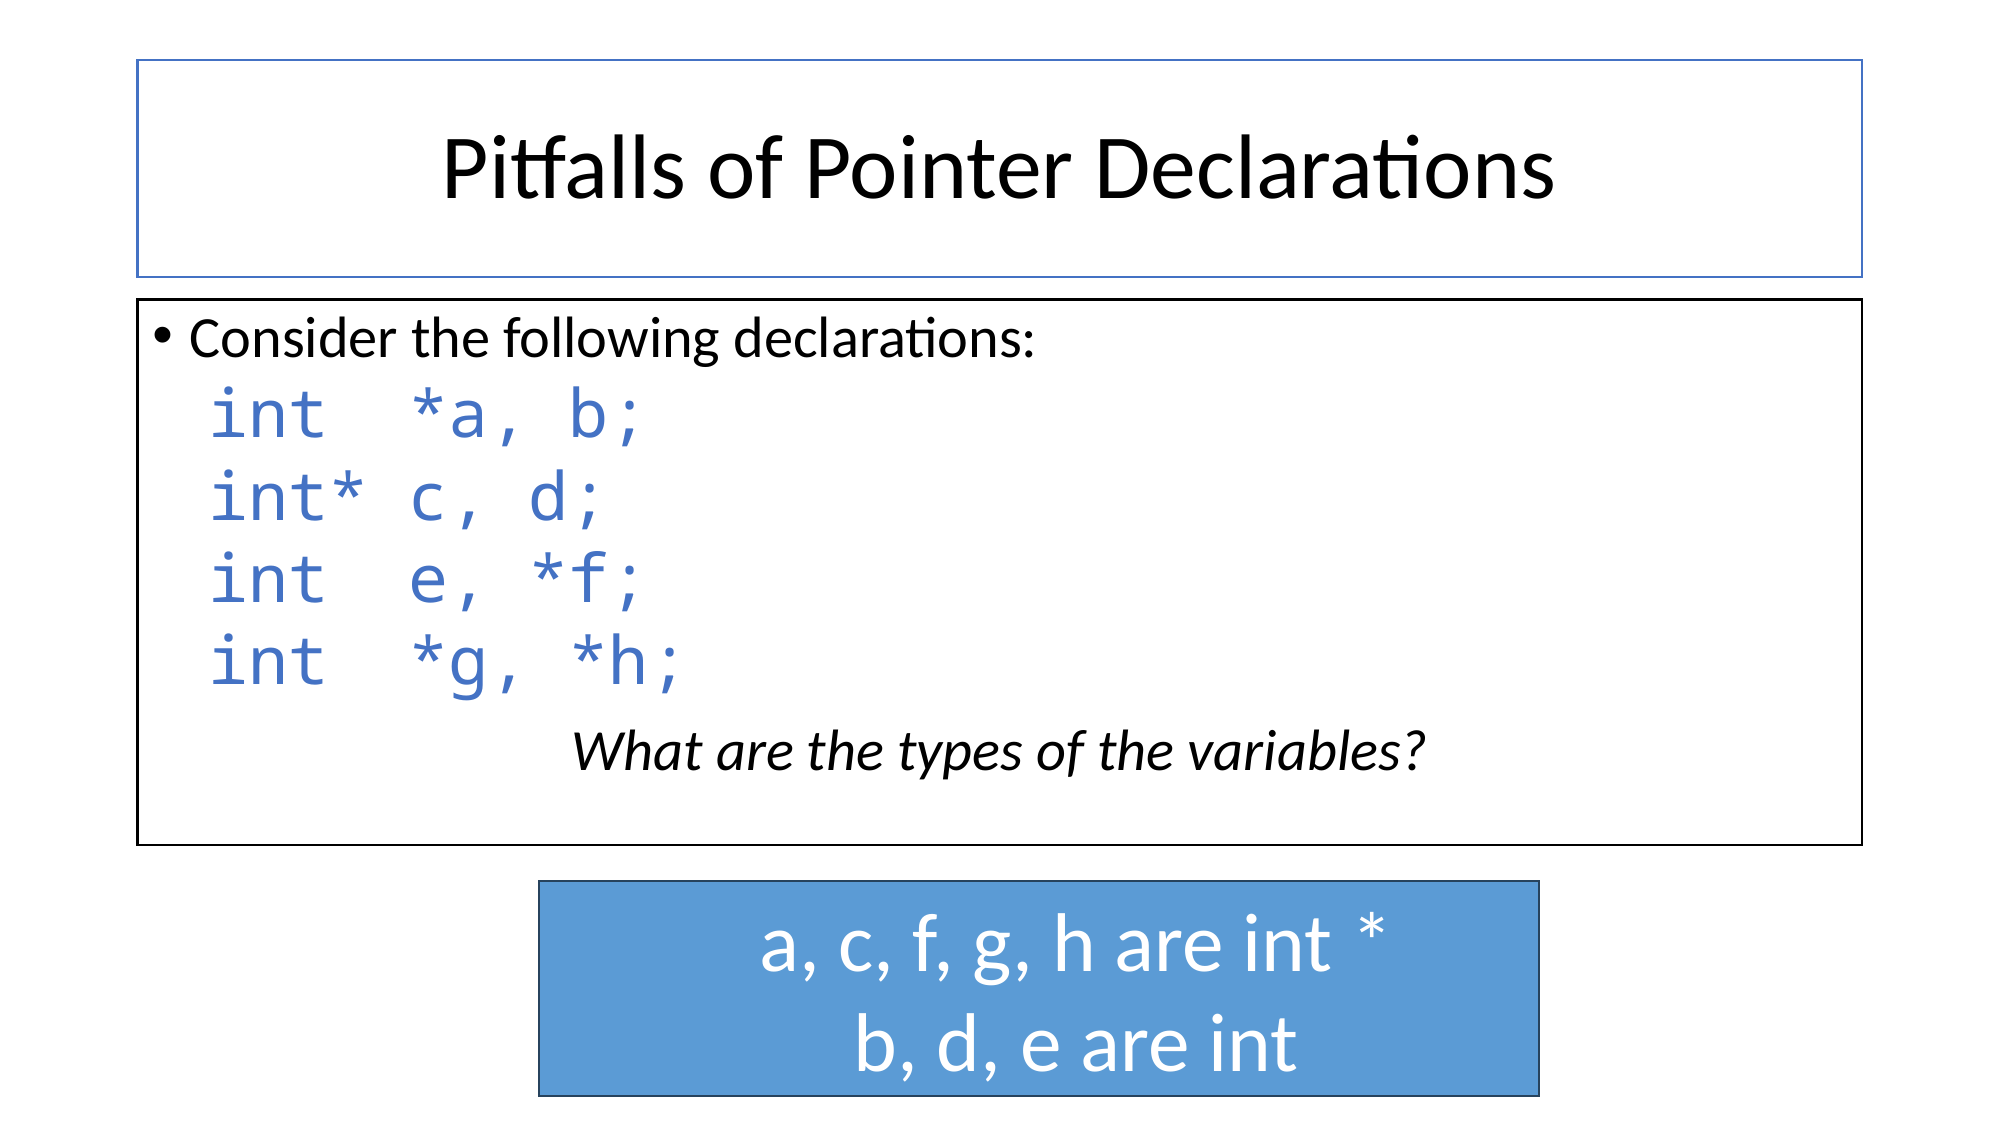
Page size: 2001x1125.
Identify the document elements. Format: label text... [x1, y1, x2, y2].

text_box a, c, f, g, h are int * b, d, e are int [538, 880, 1540, 1097]
title Pitfalls of Pointer Declarations [136, 59, 1863, 278]
list Consider the following declarations: int *a, b; int* c, d; int e, *f; int *g, *h; What are the types of the variables? [136, 298, 1863, 846]
